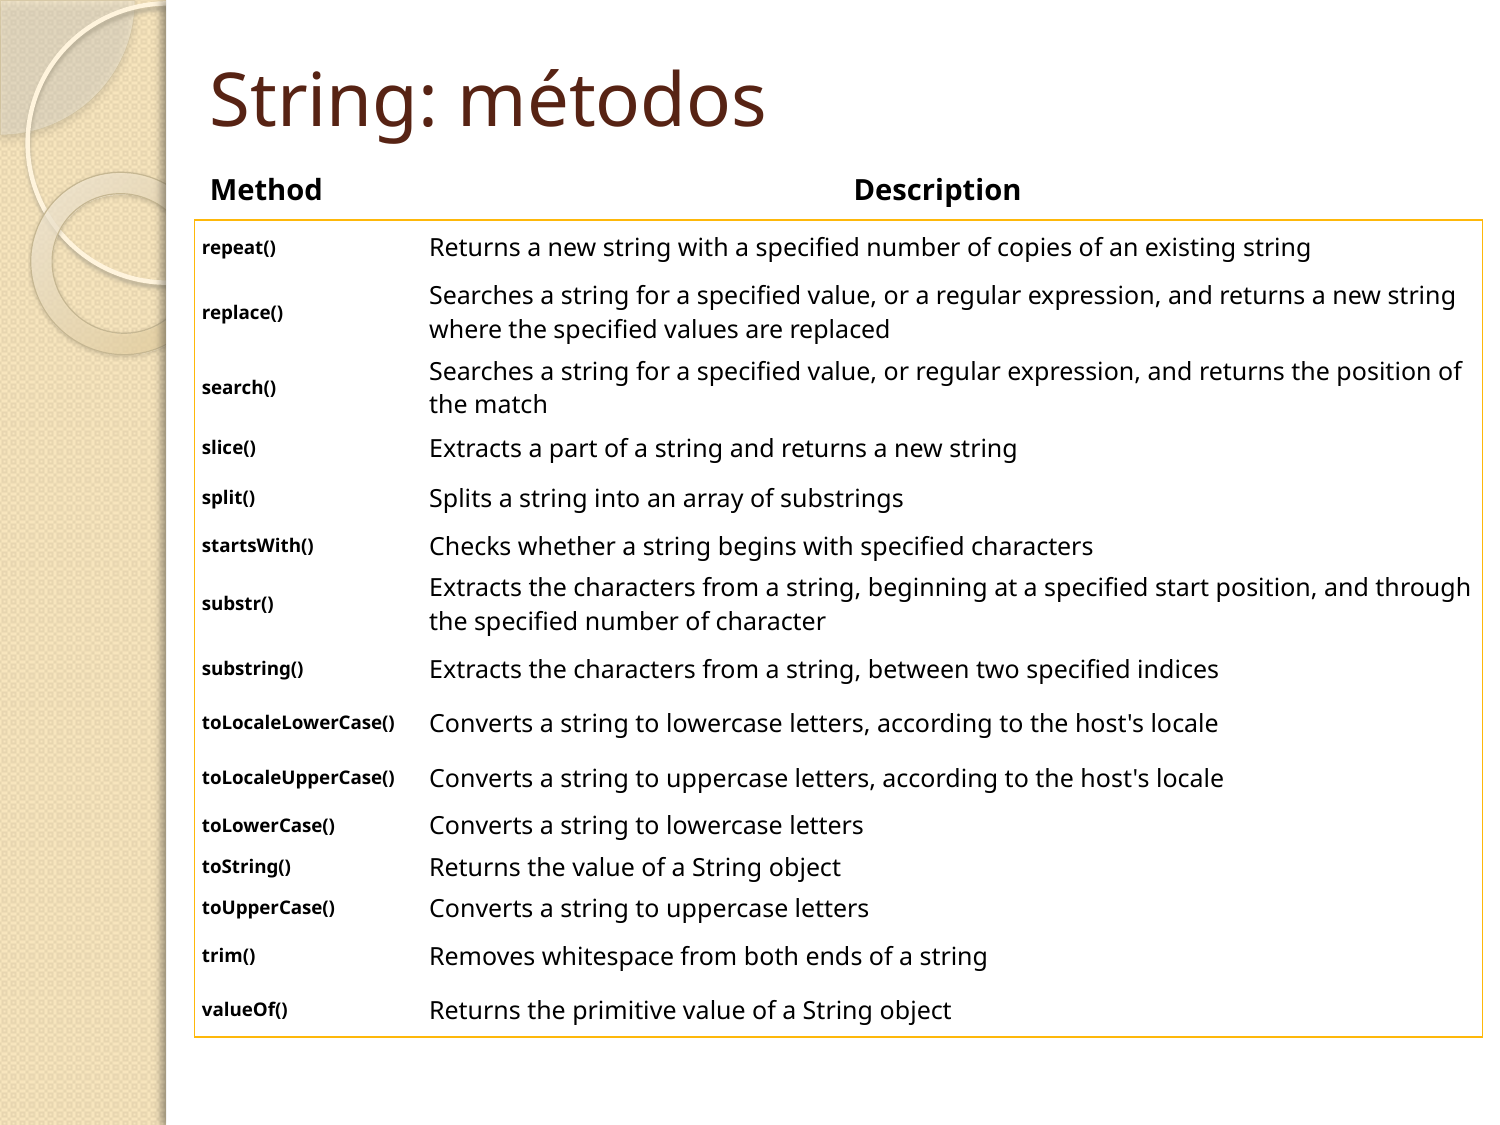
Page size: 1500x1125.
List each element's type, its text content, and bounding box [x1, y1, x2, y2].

table_cell toLowerCase() [195, 805, 422, 846]
table_cell Splits a string into an array of substrings [422, 470, 1482, 525]
table_cell Converts a string to lowercase letters, according to the host's locale [422, 696, 1482, 750]
table_cell startsWith() [195, 525, 422, 566]
table_cell Converts a string to uppercase letters, according to the host's locale [422, 750, 1482, 805]
table_cell split() [195, 470, 422, 525]
table_header Description [839, 158, 1482, 220]
table_cell substr() [195, 566, 422, 641]
table_cell Converts a string to lowercase letters [422, 805, 1482, 846]
title String: métodos [194, 45, 1466, 149]
table_cell slice() [195, 425, 422, 470]
table_cell Returns the value of a String object [422, 846, 1482, 887]
table_cell toUpperCase() [195, 887, 422, 928]
table_cell Converts a string to uppercase letters [422, 887, 1482, 928]
table_cell substring() [195, 641, 422, 696]
table_cell Extracts a part of a string and returns a new string [422, 425, 1482, 470]
table_cell toLocaleUpperCase() [195, 750, 422, 805]
table_cell Checks whether a string begins with specified characters [422, 525, 1482, 566]
table_cell toLocaleLowerCase() [195, 696, 422, 750]
table_header Method [195, 158, 839, 220]
table_cell valueOf() [195, 982, 422, 1036]
table_cell Returns the primitive value of a String object [422, 982, 1482, 1036]
table_cell replace() [195, 274, 422, 350]
table_cell Removes whitespace from both ends of a string [422, 928, 1482, 982]
table_cell Searches a string for a specified value, or regular expression, and returns the position of the match [422, 350, 1482, 425]
table_cell Searches a string for a specified value, or a regular expression, and returns a new string where the specified values are replaced [422, 274, 1482, 350]
table_header repeat() [195, 221, 422, 274]
table_cell trim() [195, 928, 422, 982]
table_cell Extracts the characters from a string, between two specified indices [422, 641, 1482, 696]
table_header Returns a new string with a specified number of copies of an existing string [422, 221, 1482, 274]
table_cell toString() [195, 846, 422, 887]
table_cell Extracts the characters from a string, beginning at a specified start position, and through the specified number of character [422, 566, 1482, 641]
table_cell search() [195, 350, 422, 425]
